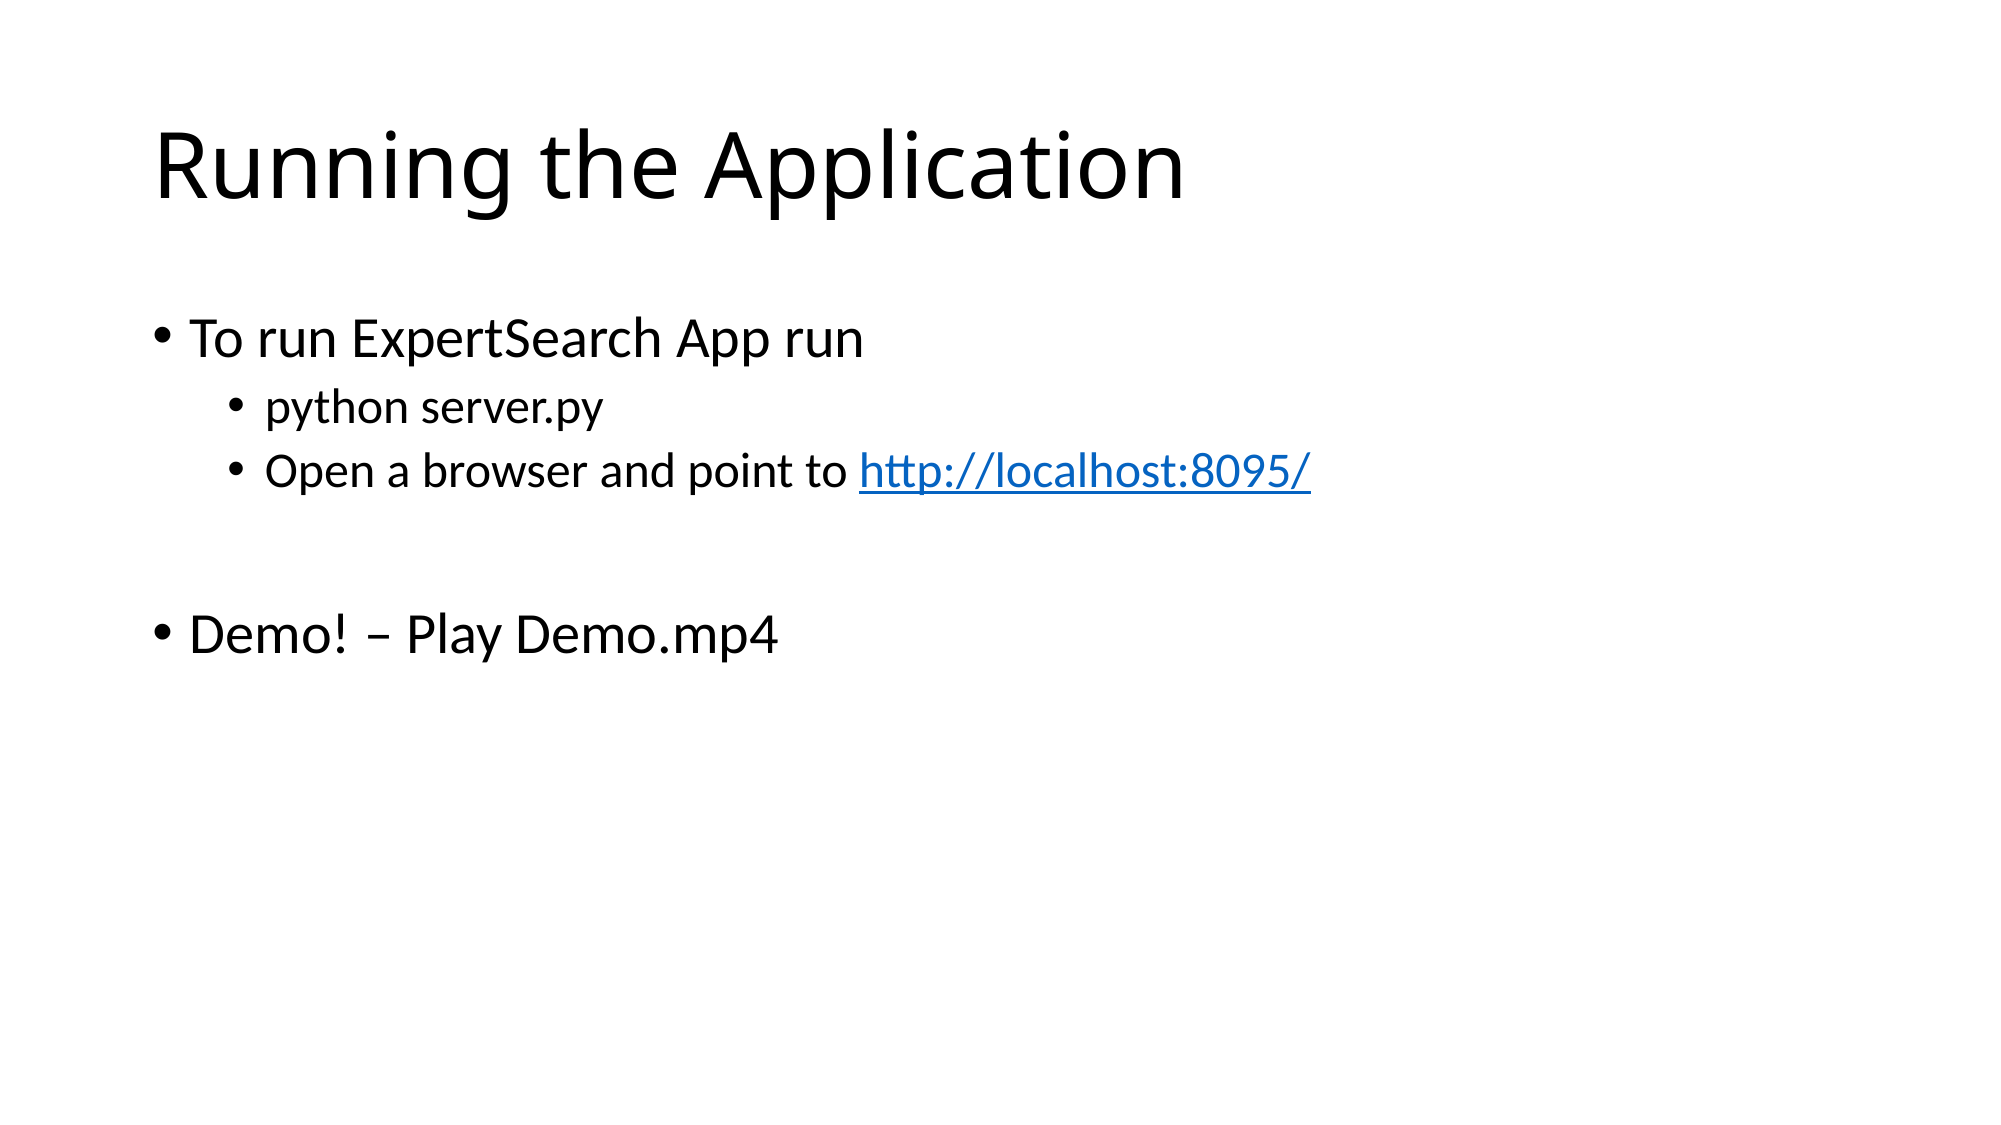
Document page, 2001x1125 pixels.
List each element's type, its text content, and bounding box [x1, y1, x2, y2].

title Running the Application [137, 59, 1863, 278]
list To run ExpertSearch App run python server.py Open a browser and point to http://localhost:8095/ Demo! – Play Demo.mp4 [137, 299, 1863, 1014]
